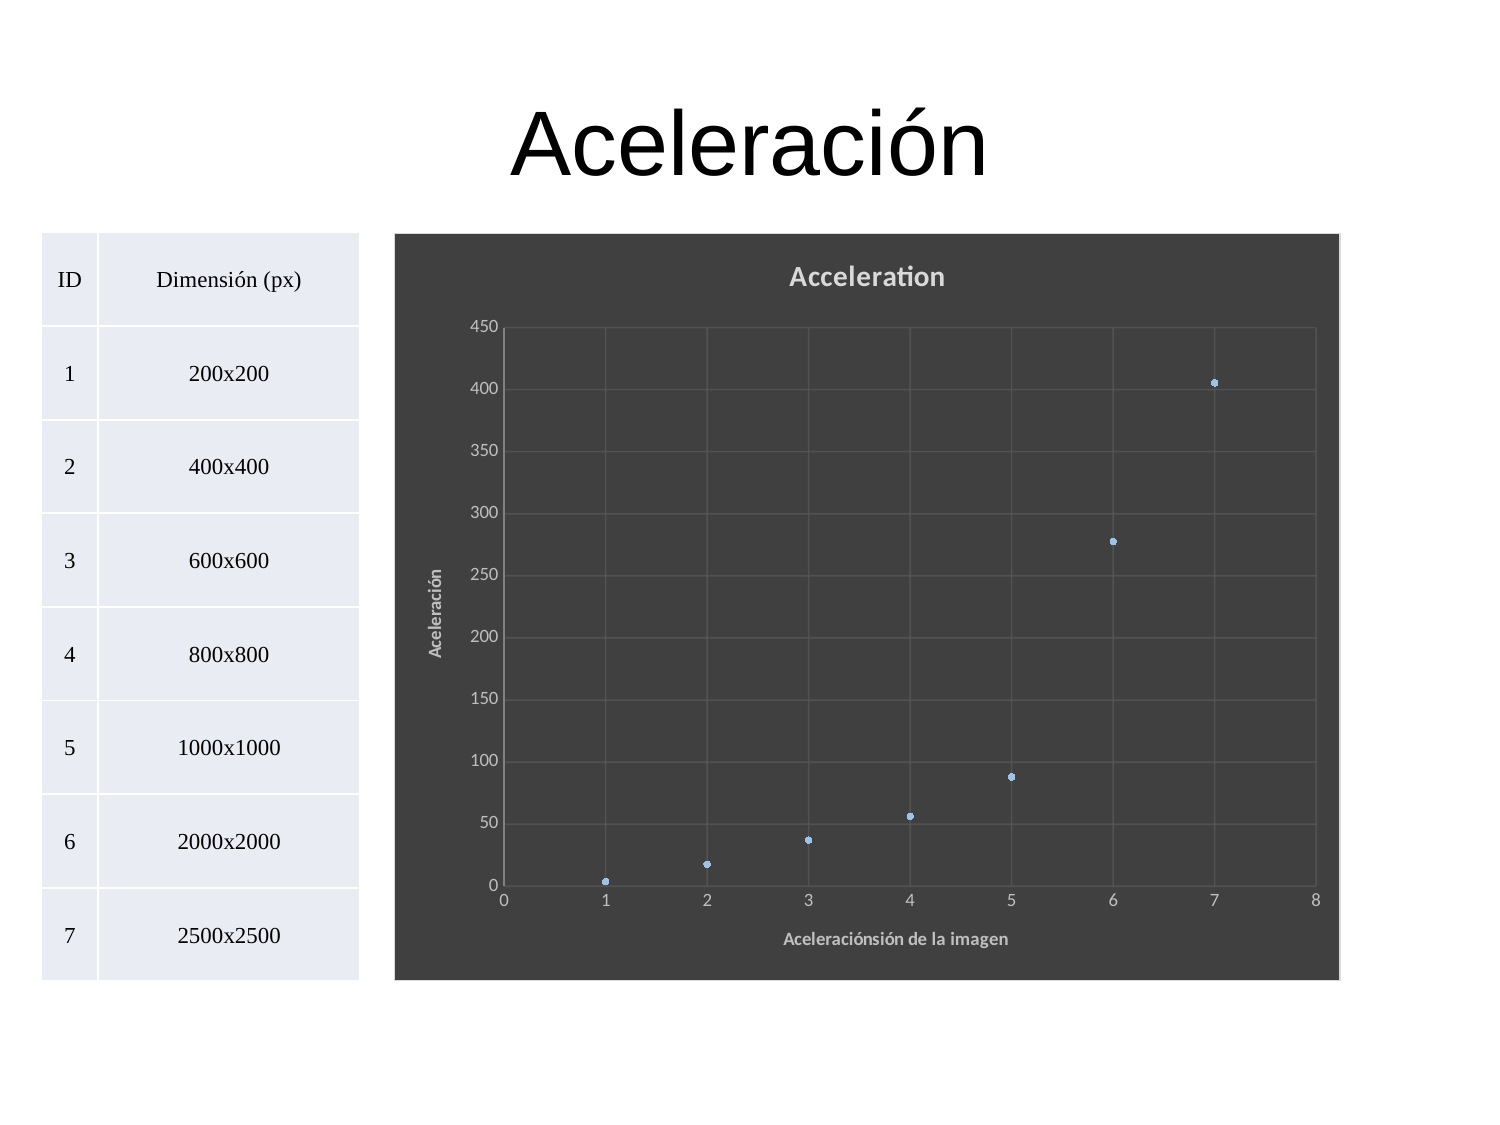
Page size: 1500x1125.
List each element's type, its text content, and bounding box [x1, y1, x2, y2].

table_cell 7 [42, 889, 97, 980]
chart [393, 232, 1341, 982]
table_cell 5 [42, 701, 97, 793]
table_cell 400x400 [99, 421, 359, 512]
table_cell 800x800 [99, 608, 359, 700]
table_cell 6 [42, 795, 97, 887]
table_header ID [42, 233, 97, 325]
table_header Dimensión (px) [99, 233, 359, 325]
table_cell 1 [42, 327, 97, 419]
table_cell 600x600 [99, 514, 359, 606]
table_cell 2500x2500 [99, 889, 359, 980]
table_cell 4 [42, 608, 97, 700]
table_cell 1000x1000 [99, 701, 359, 793]
title Aceleración [75, 45, 1425, 233]
table_cell 2000x2000 [99, 795, 359, 887]
table_cell 3 [42, 514, 97, 606]
table_cell 2 [42, 421, 97, 512]
table_cell 200x200 [99, 327, 359, 419]
